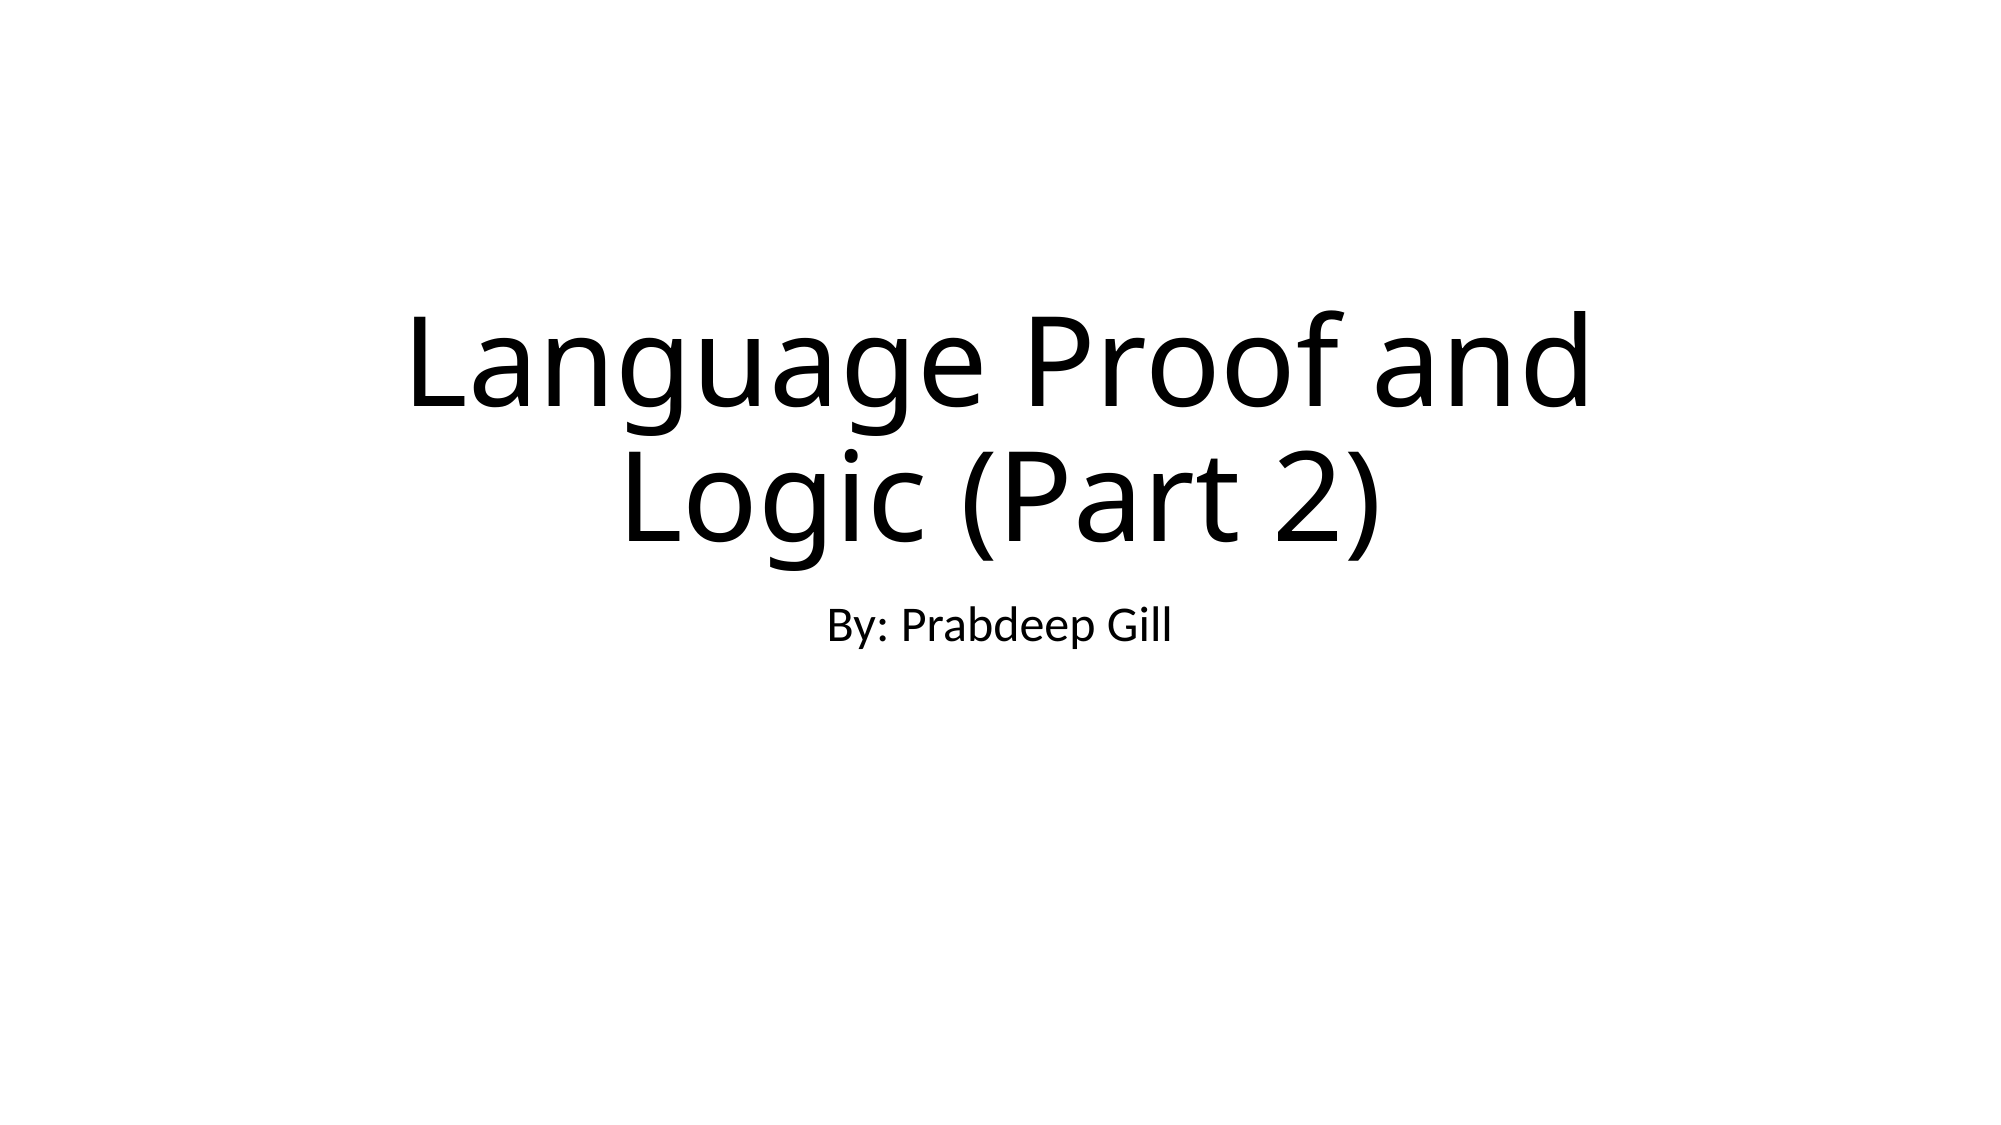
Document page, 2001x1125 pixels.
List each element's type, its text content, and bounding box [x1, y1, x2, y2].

subtitle By: Prabdeep Gill [249, 590, 1750, 863]
title Language Proof and Logic (Part 2) [249, 184, 1750, 576]
